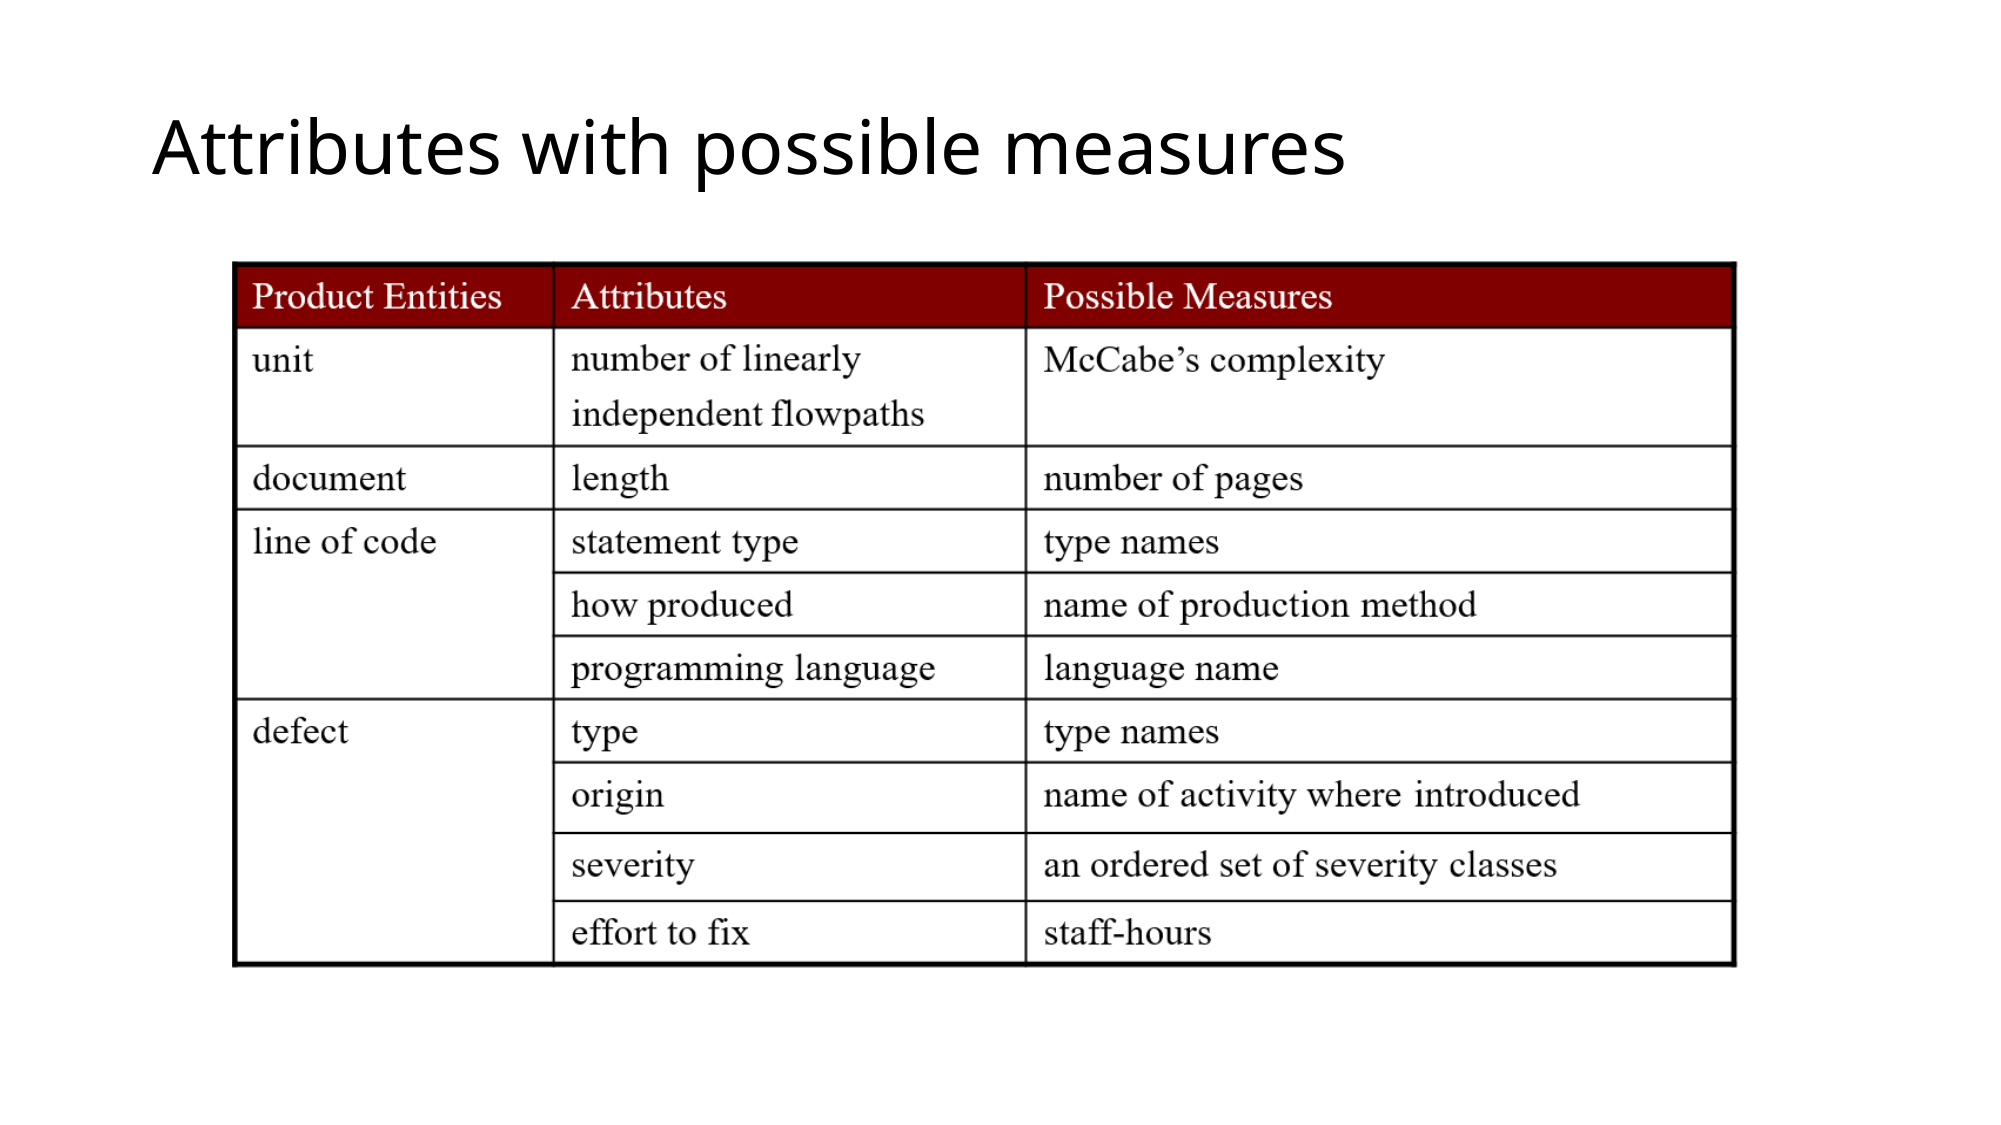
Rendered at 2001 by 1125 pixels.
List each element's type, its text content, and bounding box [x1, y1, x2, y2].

title Attributes with possible measures [137, 102, 1863, 200]
picture [231, 258, 1740, 978]
